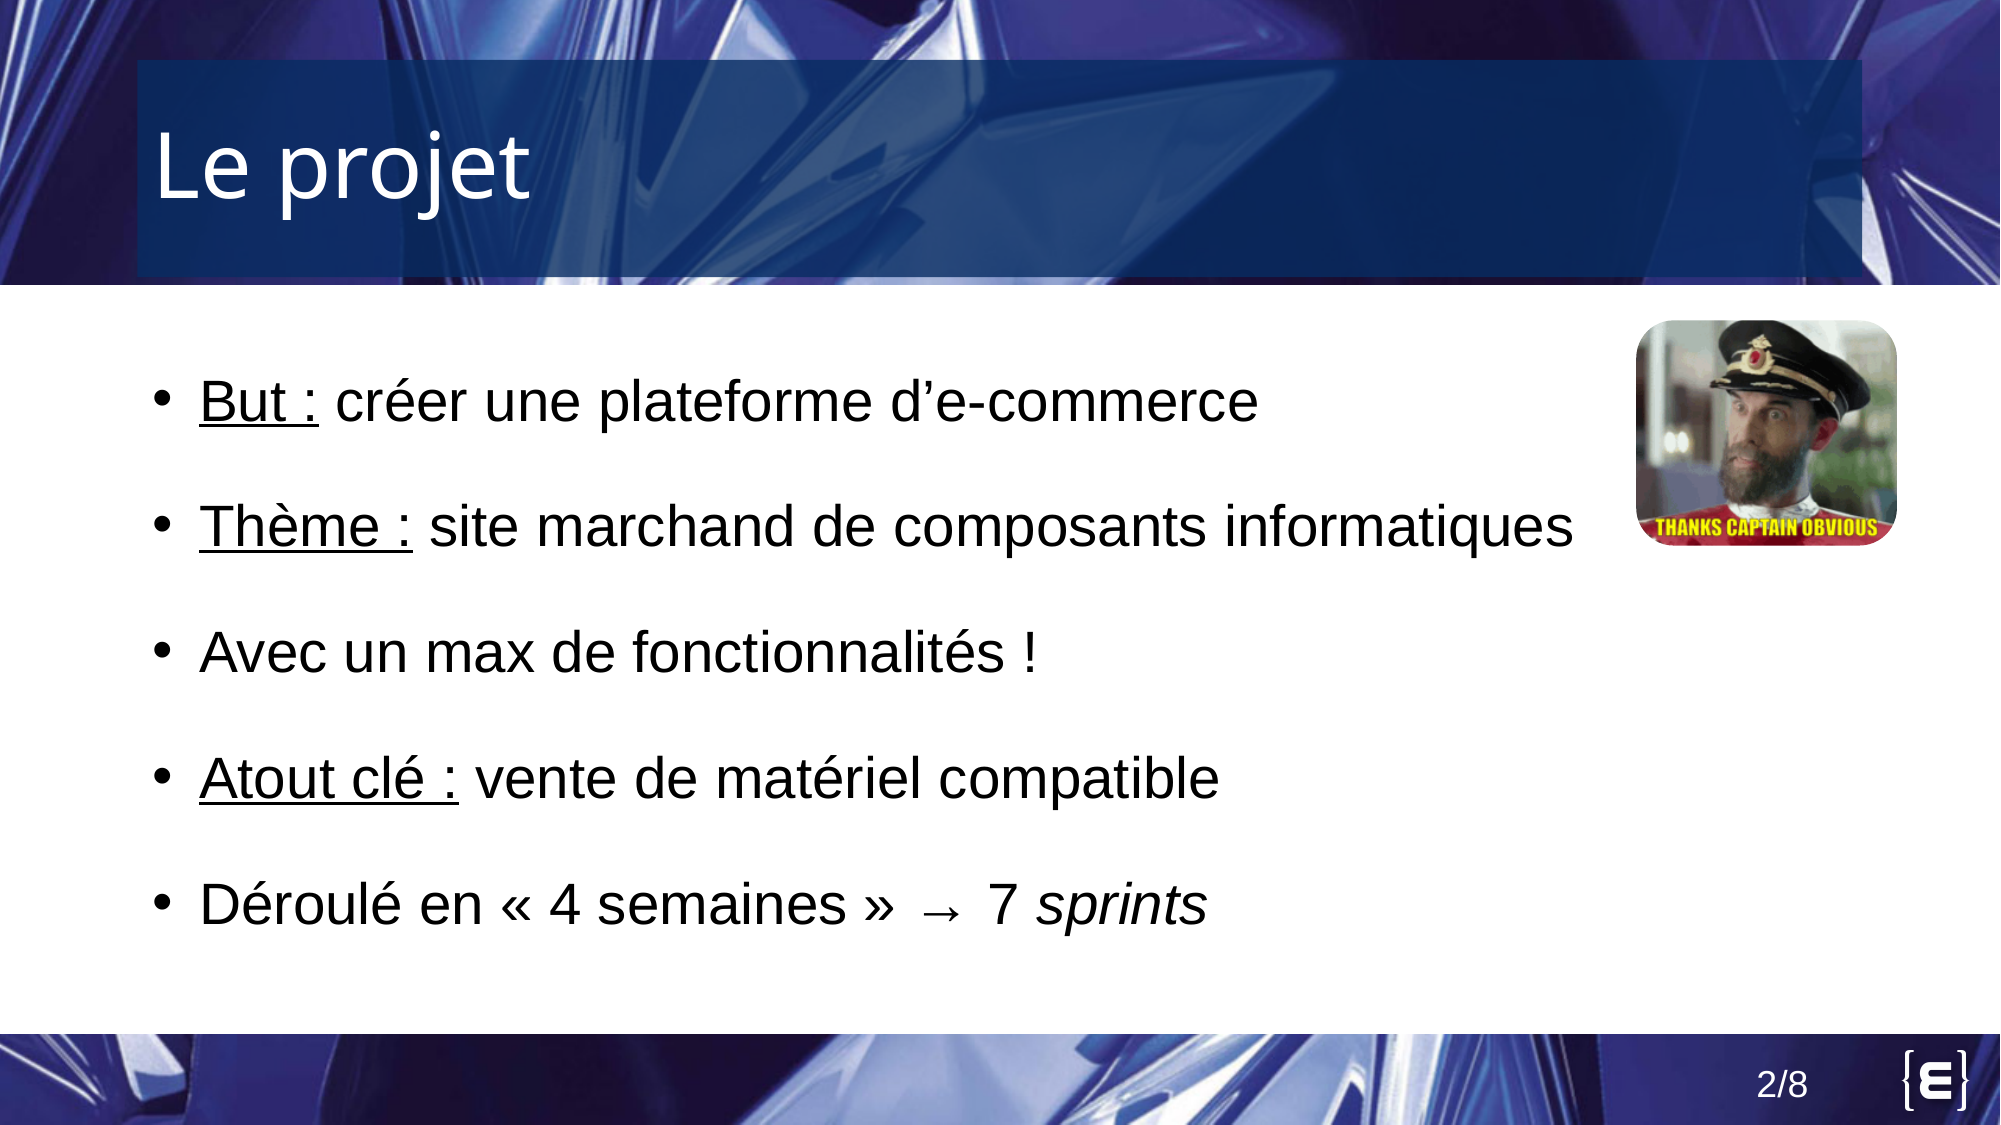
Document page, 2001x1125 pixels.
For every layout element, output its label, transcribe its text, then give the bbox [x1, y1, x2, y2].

picture [0, 1034, 2000, 1125]
picture [0, 0, 2000, 285]
text_box 2/8 [1741, 1052, 1897, 1113]
picture [1635, 320, 1898, 546]
text_box But : créer une plateforme d’e-commerce Thème : site marchand de composants informatiques Avec un max de fonctionnalités ! Atout clé : vente de matériel compatible Déroulé en « 4 semaines » → 7 sprints [137, 320, 1875, 1014]
text_box Le projet [137, 59, 1863, 278]
